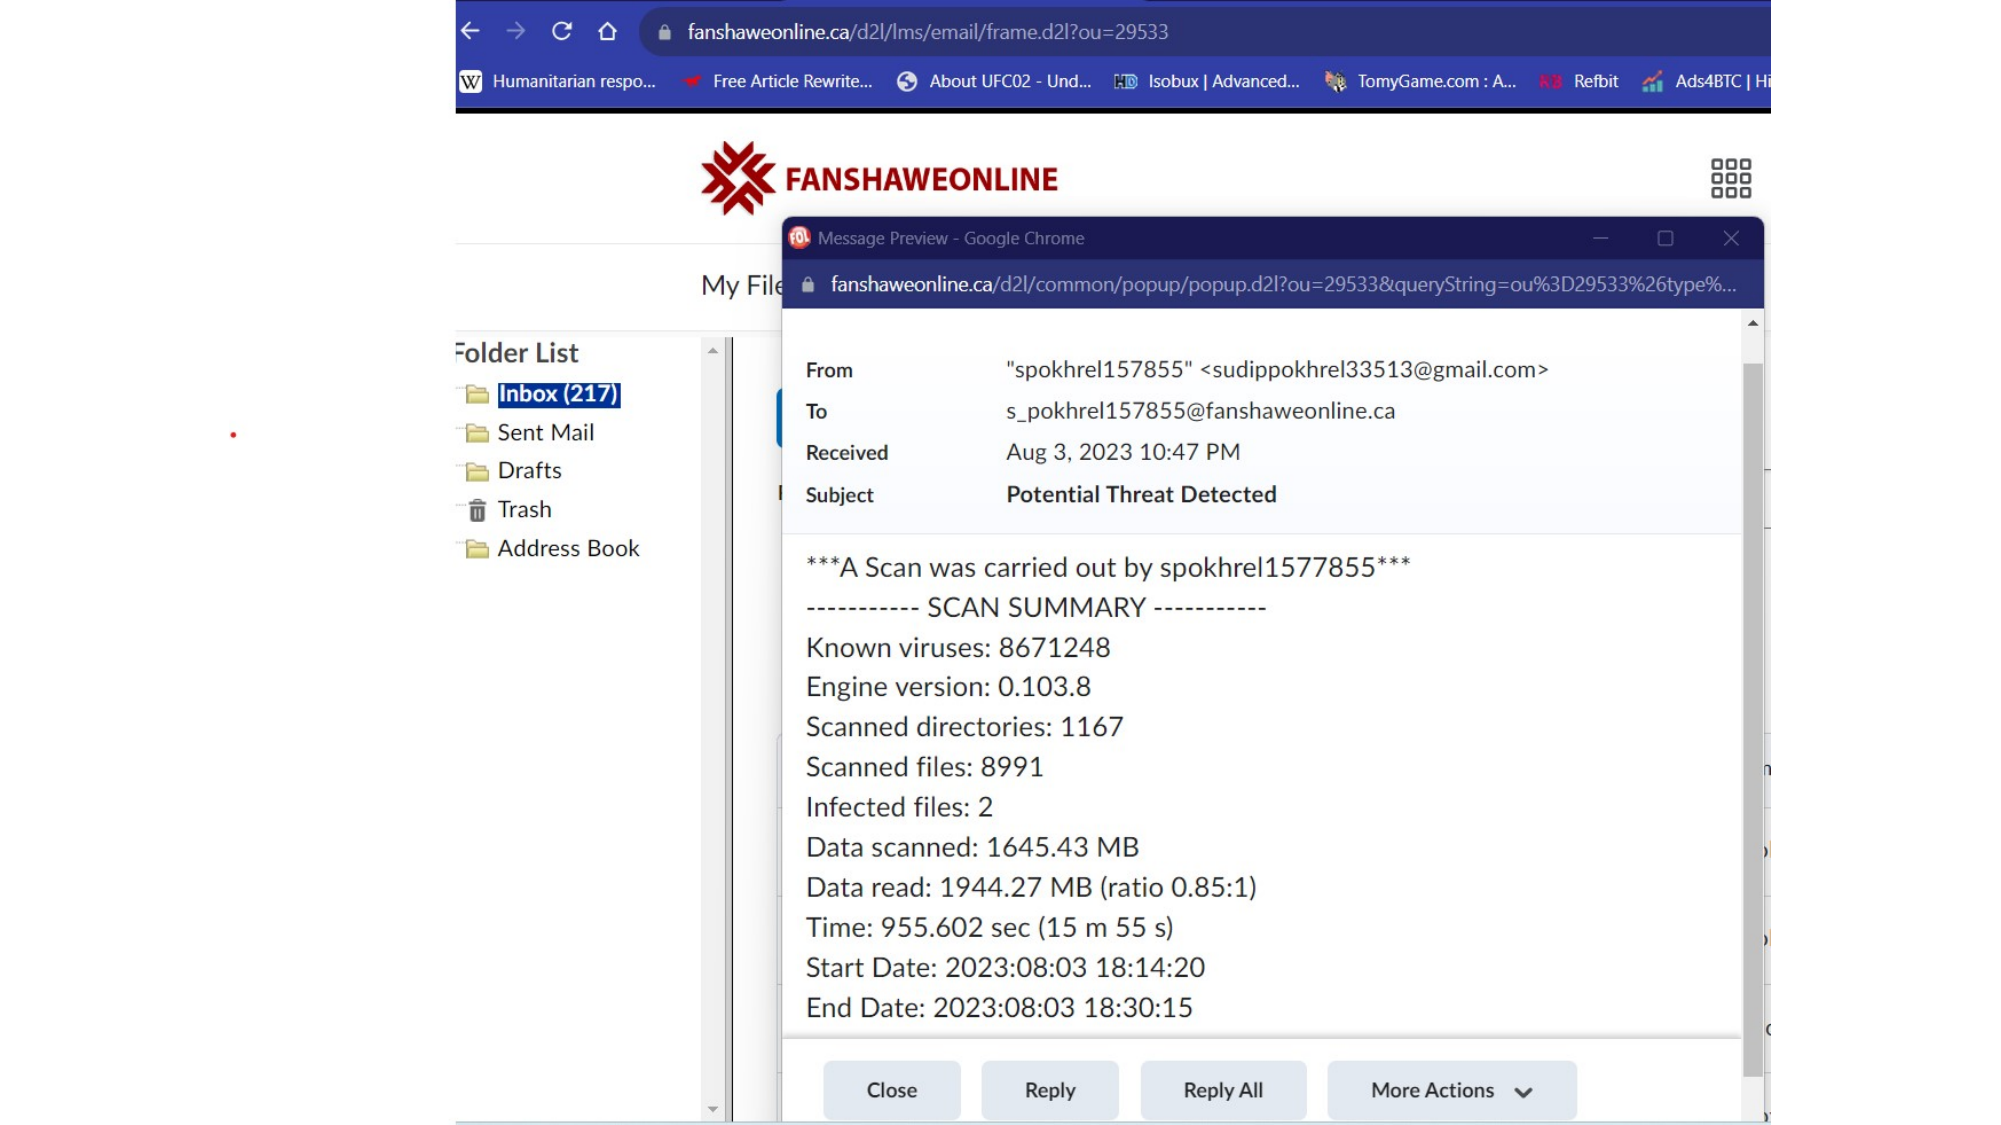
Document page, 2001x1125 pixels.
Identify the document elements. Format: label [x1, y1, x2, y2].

picture [228, 0, 1771, 1125]
